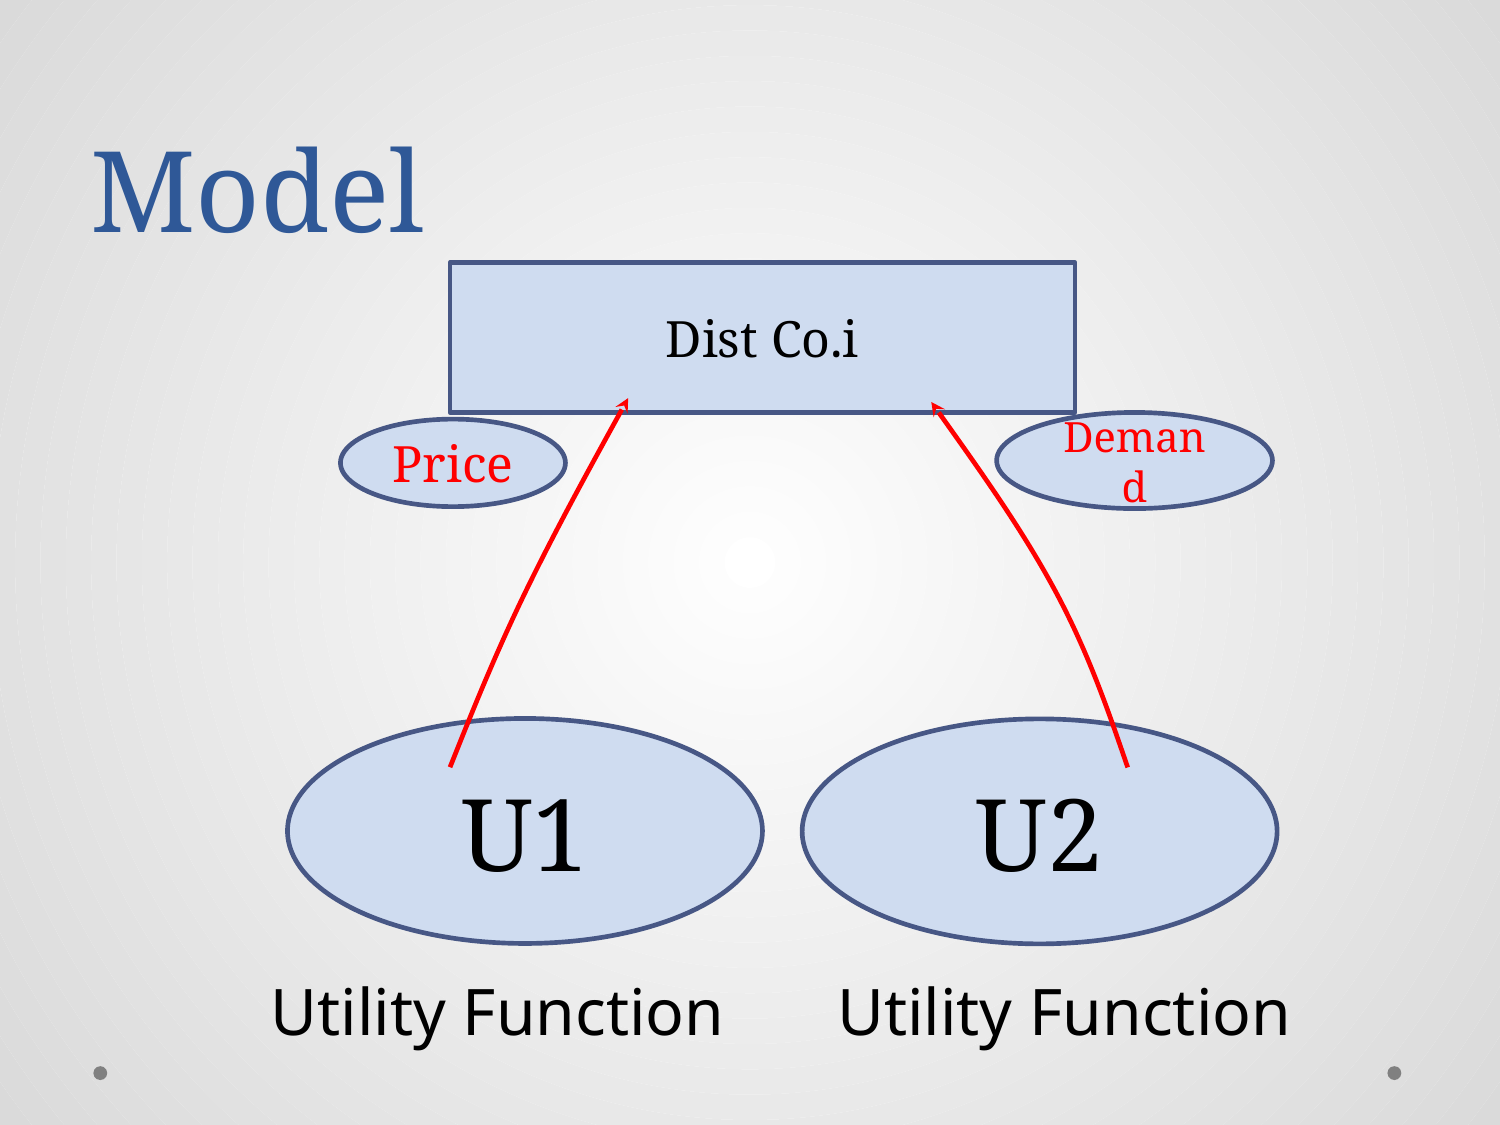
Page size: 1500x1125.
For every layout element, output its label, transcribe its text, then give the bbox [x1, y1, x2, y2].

text_box U2 [799, 716, 1280, 947]
text_box Price [338, 416, 568, 509]
text_box Utility Function [192, 962, 759, 1057]
text_box Dist Co.i [448, 260, 1077, 415]
text_box [931, 401, 1130, 769]
title Model [75, 0, 1425, 263]
text_box [447, 398, 629, 769]
text_box Demand [994, 410, 1275, 511]
text_box U1 [285, 716, 765, 946]
text_box Utility Function [759, 962, 1369, 1057]
